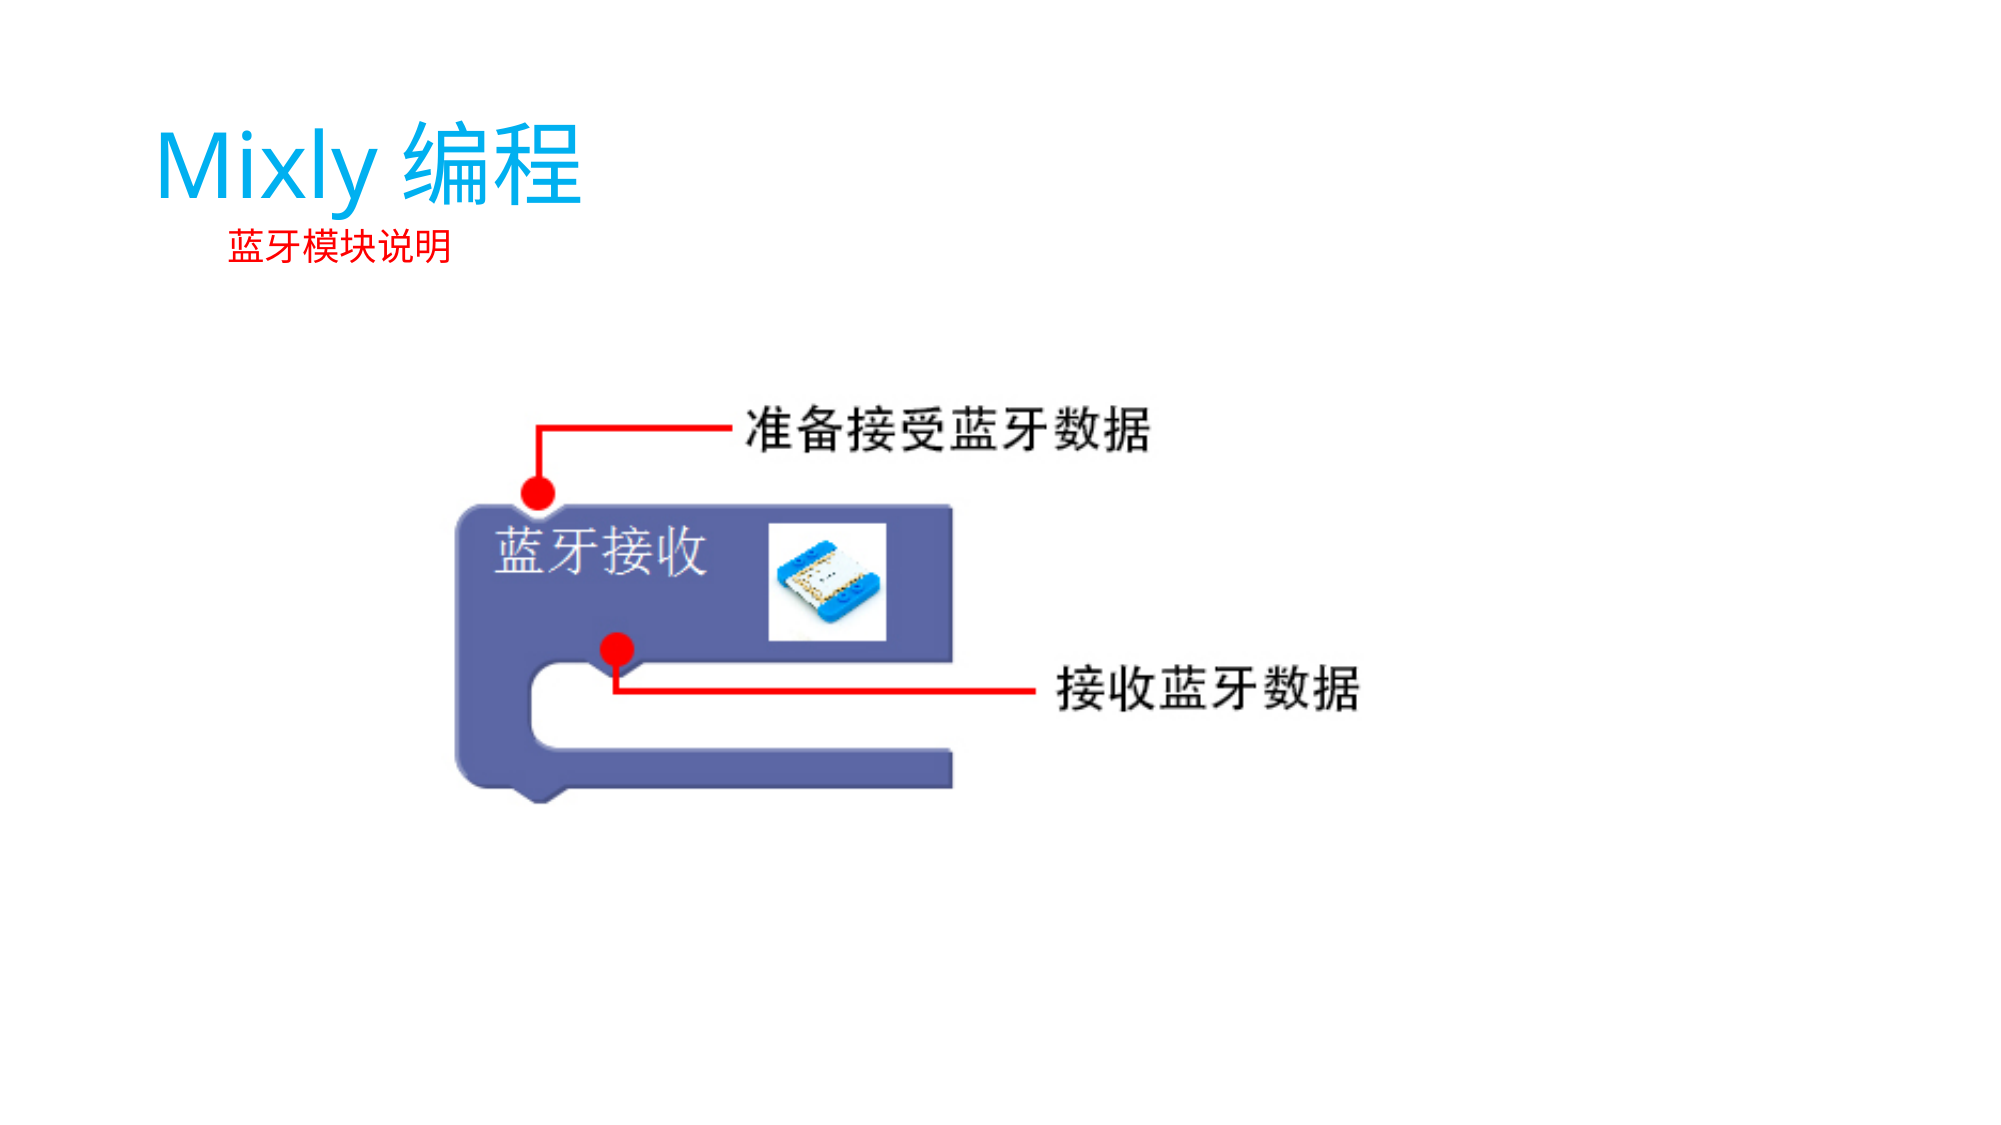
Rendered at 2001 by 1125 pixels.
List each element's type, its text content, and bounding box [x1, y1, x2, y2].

title Mixly编程 [137, 59, 1863, 278]
text_box 蓝牙模块说明 [212, 215, 1913, 276]
picture [389, 327, 1671, 969]
